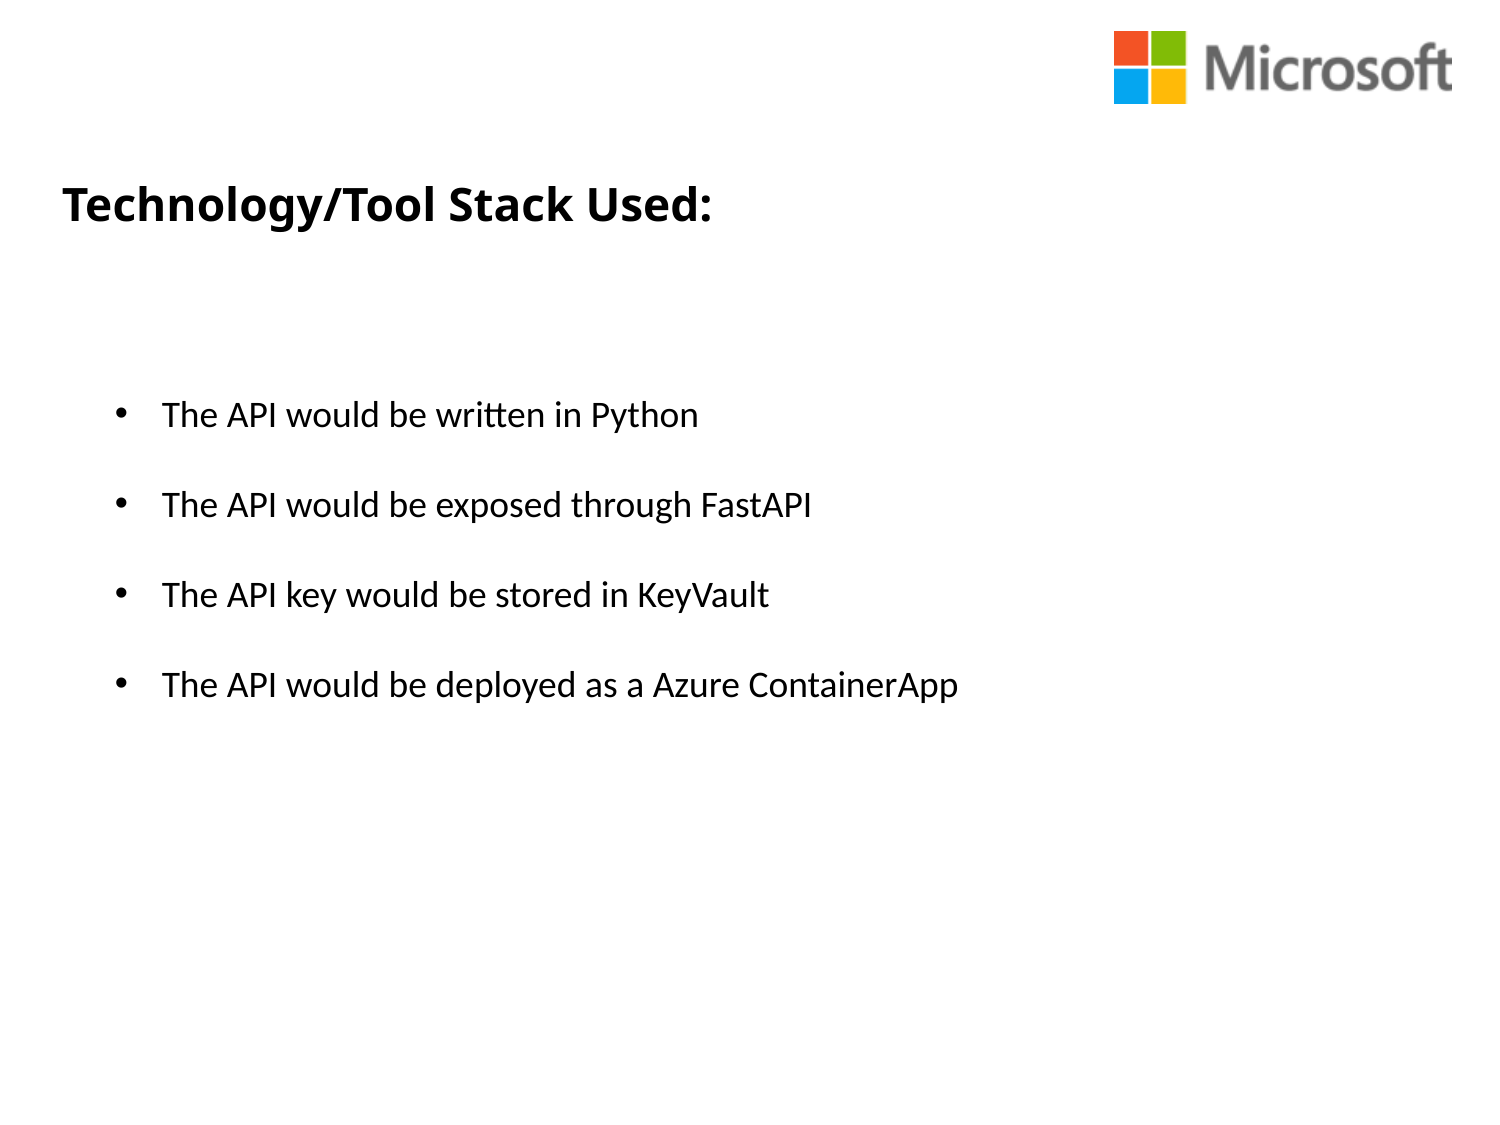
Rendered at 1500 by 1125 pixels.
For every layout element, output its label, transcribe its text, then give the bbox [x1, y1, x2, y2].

text_box The API would be written in Python The API would be exposed through FastAPI The API key would be stored in KeyVault The API would be deployed as a Azure ContainerApp [100, 338, 1376, 713]
picture [1113, 31, 1452, 104]
text_box Technology/Tool Stack Used: [46, 152, 1445, 247]
